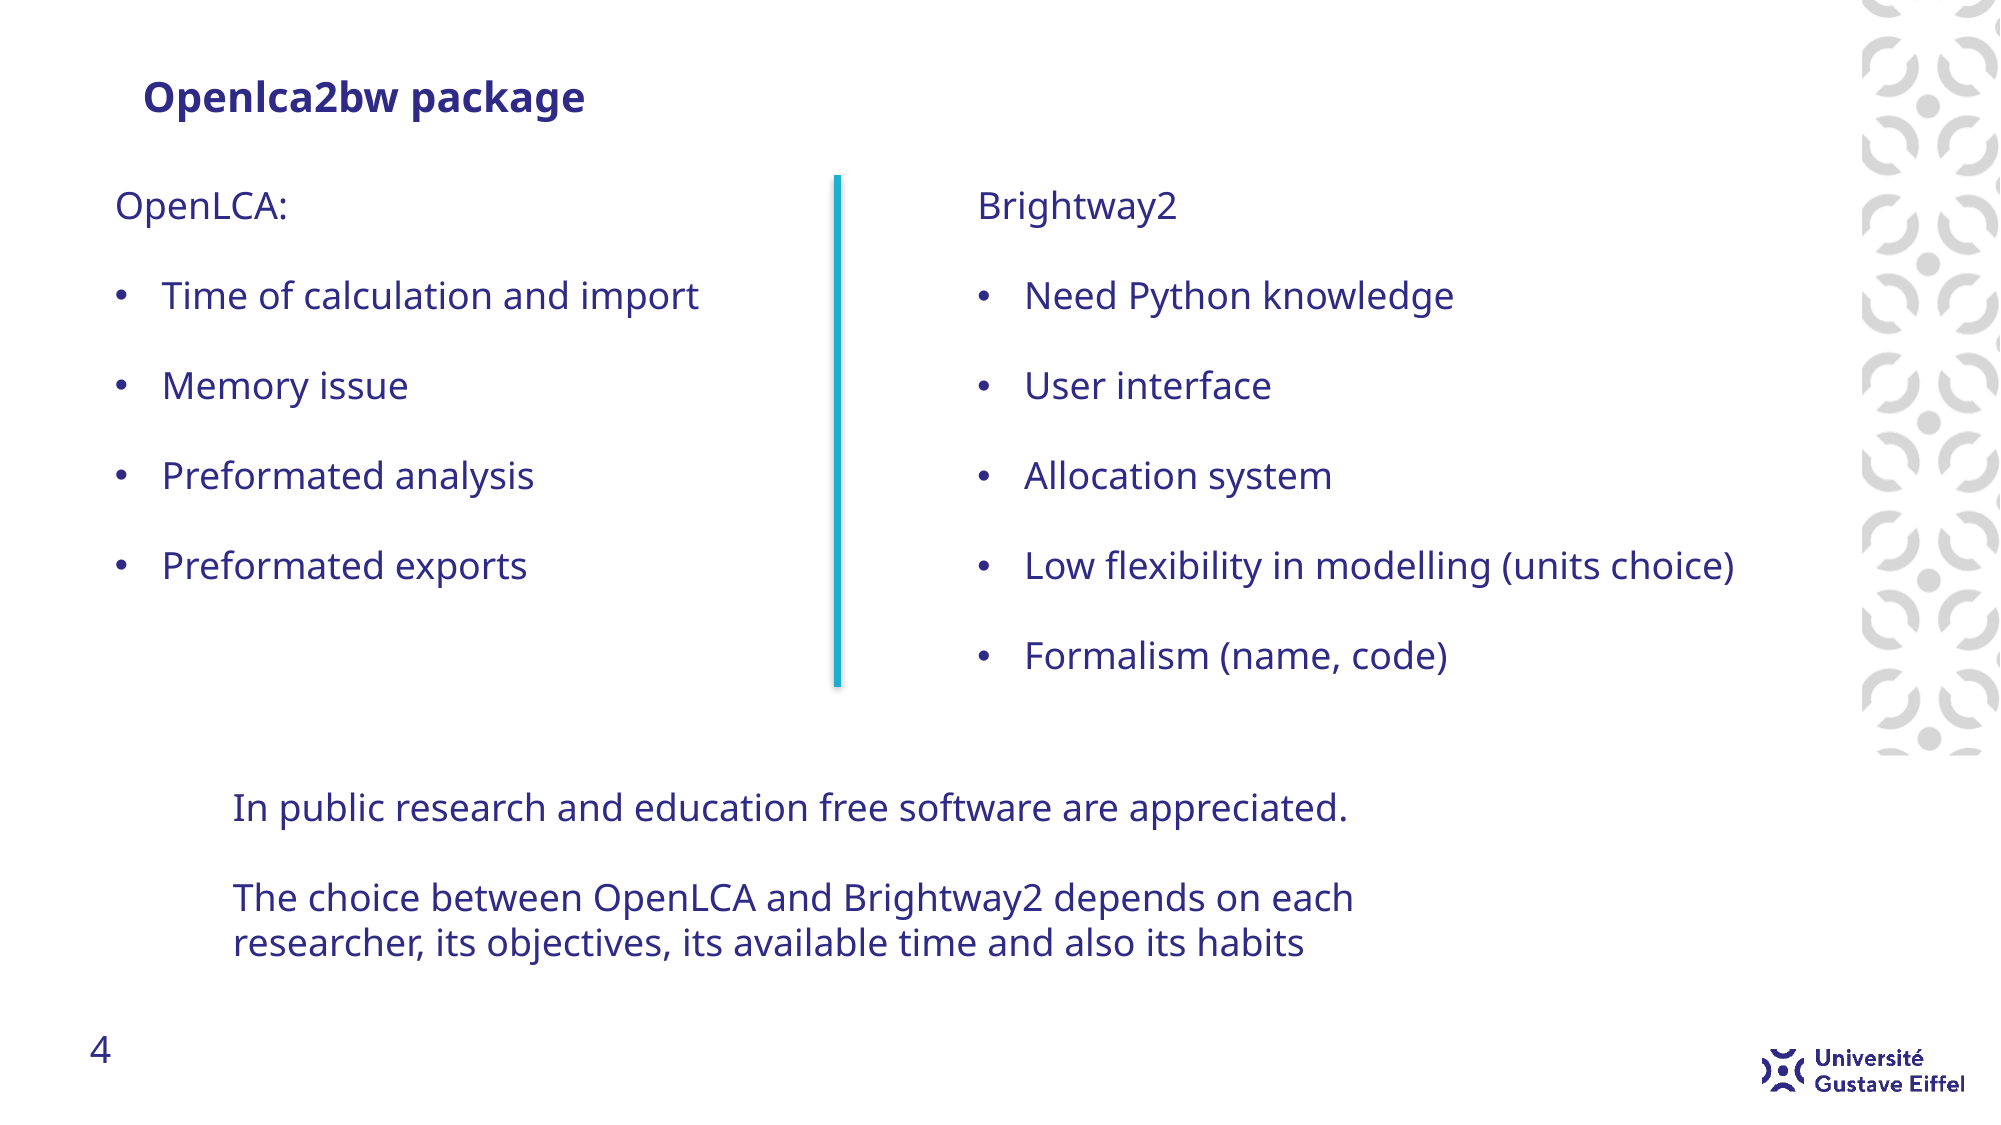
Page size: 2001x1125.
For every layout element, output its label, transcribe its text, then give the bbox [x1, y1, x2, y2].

title Openlca2bw package [127, 63, 1524, 192]
list Brightway2 Need Python knowledge User interface Allocation system Low flexibility in modelling (units choice) Formalism (name, code) [962, 175, 1813, 775]
text_box In public research and education free software are appreciated. The choice between OpenLCA and Brightway2 depends on each researcher, its objectives, its available time and also its habits [218, 776, 1528, 972]
picture [1862, 0, 2000, 763]
picture [1762, 1049, 1964, 1092]
text_box 4 [75, 1018, 175, 1079]
list OpenLCA: Time of calculation and import Memory issue Preformated analysis Preformated exports [99, 174, 900, 713]
